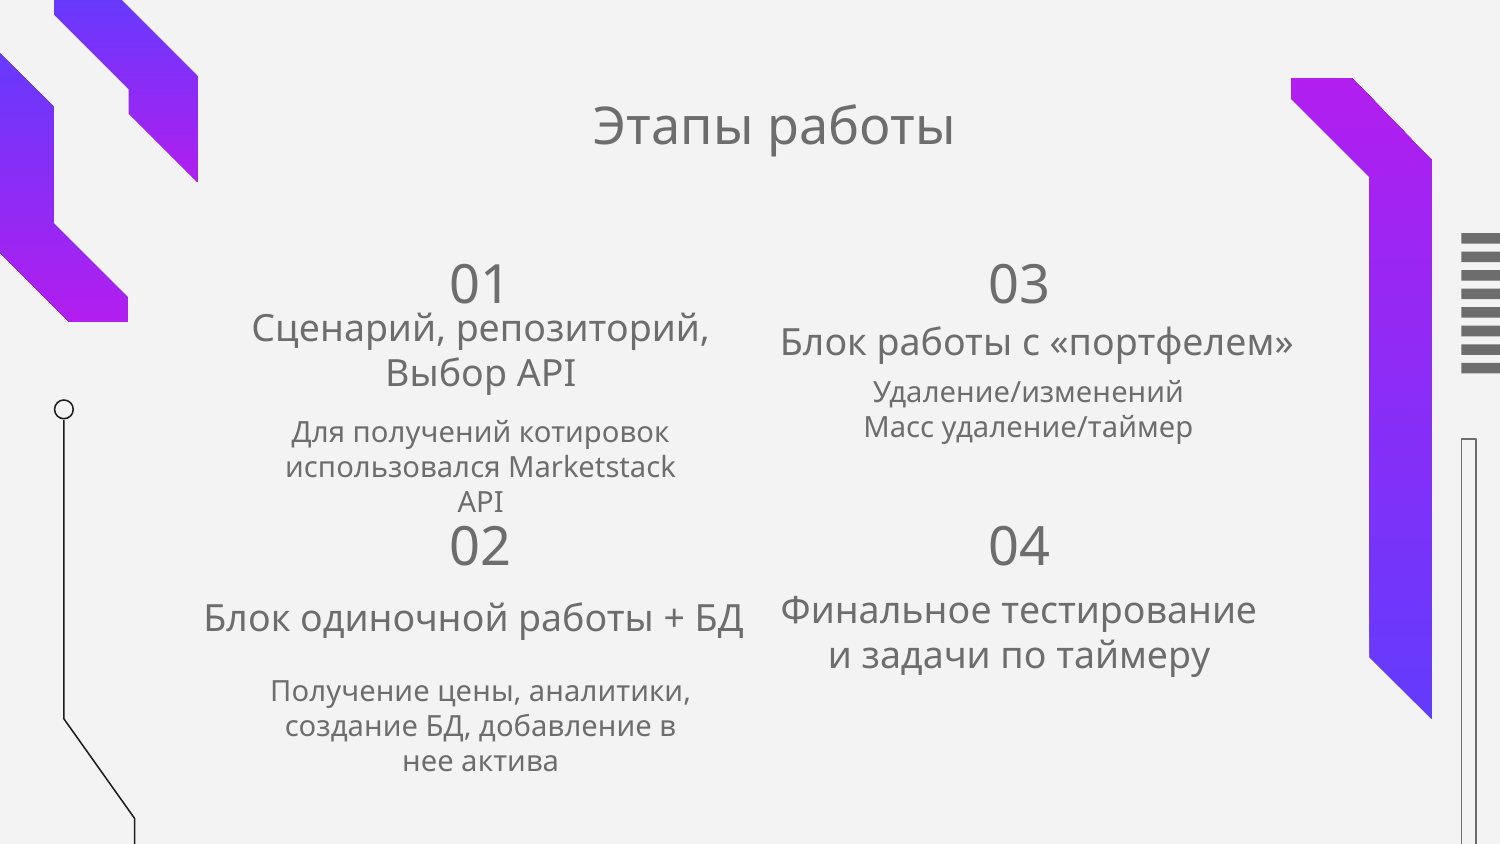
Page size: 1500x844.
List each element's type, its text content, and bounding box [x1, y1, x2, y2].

title 01 [318, 235, 644, 329]
title 03 [856, 235, 1182, 329]
title Финальное тестирование и задачи по таймеру [760, 596, 1279, 692]
title Блок одиночной работы + БД [187, 559, 761, 655]
subtitle Для получений котировок использовался Marketstack API [246, 398, 716, 493]
title Сценарий, репозиторий, Выбор API [221, 314, 740, 409]
title Блок работы с «портфелем» [760, 282, 1314, 378]
subtitle Получение цены, аналитики, создание БД, добавление в нее актива [246, 657, 716, 785]
title 02 [318, 496, 644, 591]
subtitle Удаление/изменений Масс удаление/таймер [784, 358, 1254, 453]
title 04 [856, 496, 1182, 591]
title Этапы работы [106, 77, 1444, 231]
